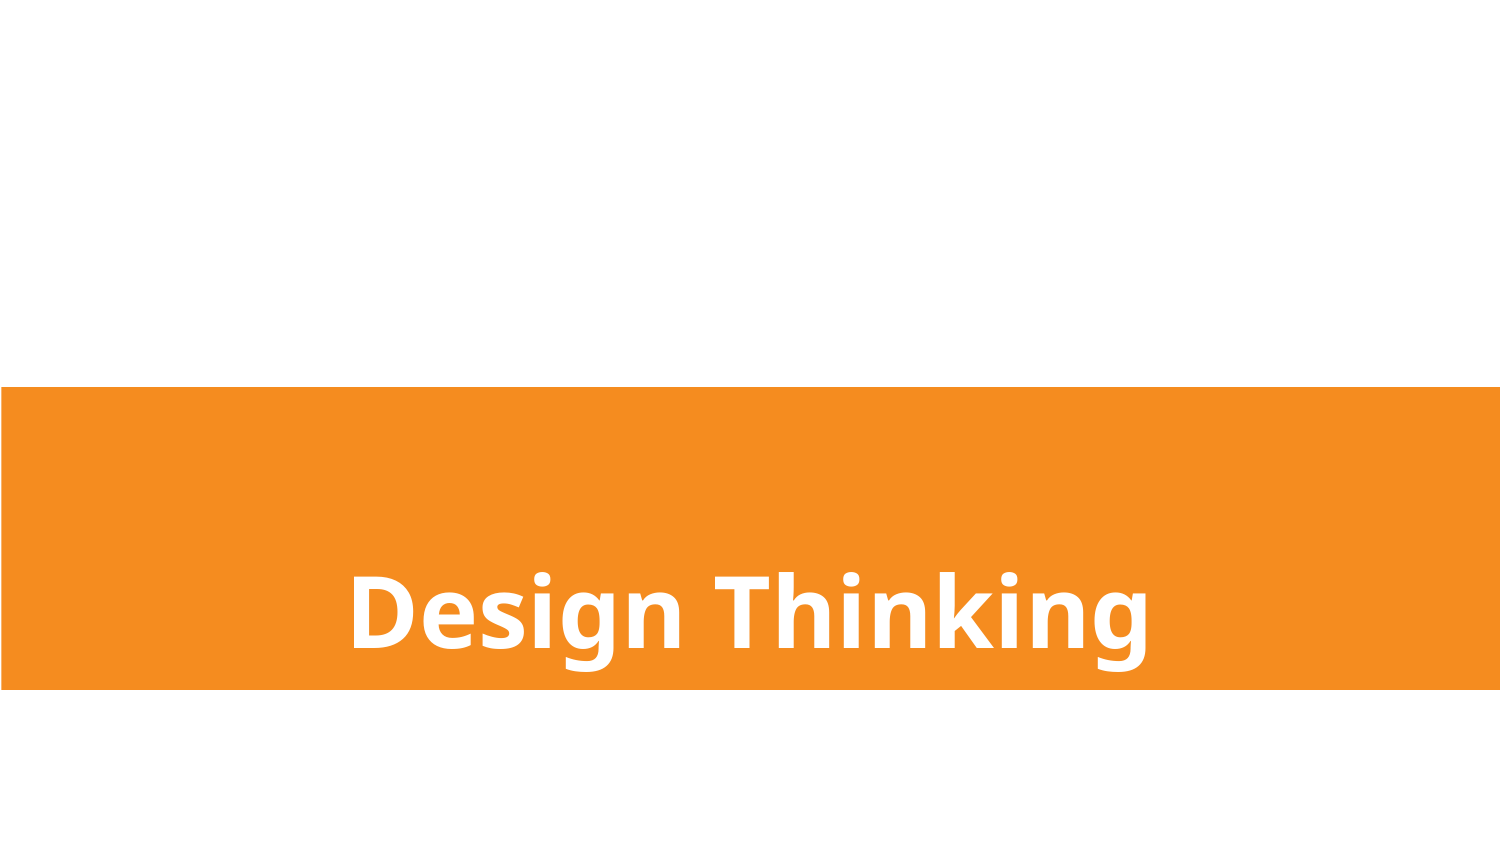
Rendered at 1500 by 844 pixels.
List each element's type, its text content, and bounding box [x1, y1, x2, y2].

title Design Thinking [51, 347, 1449, 684]
